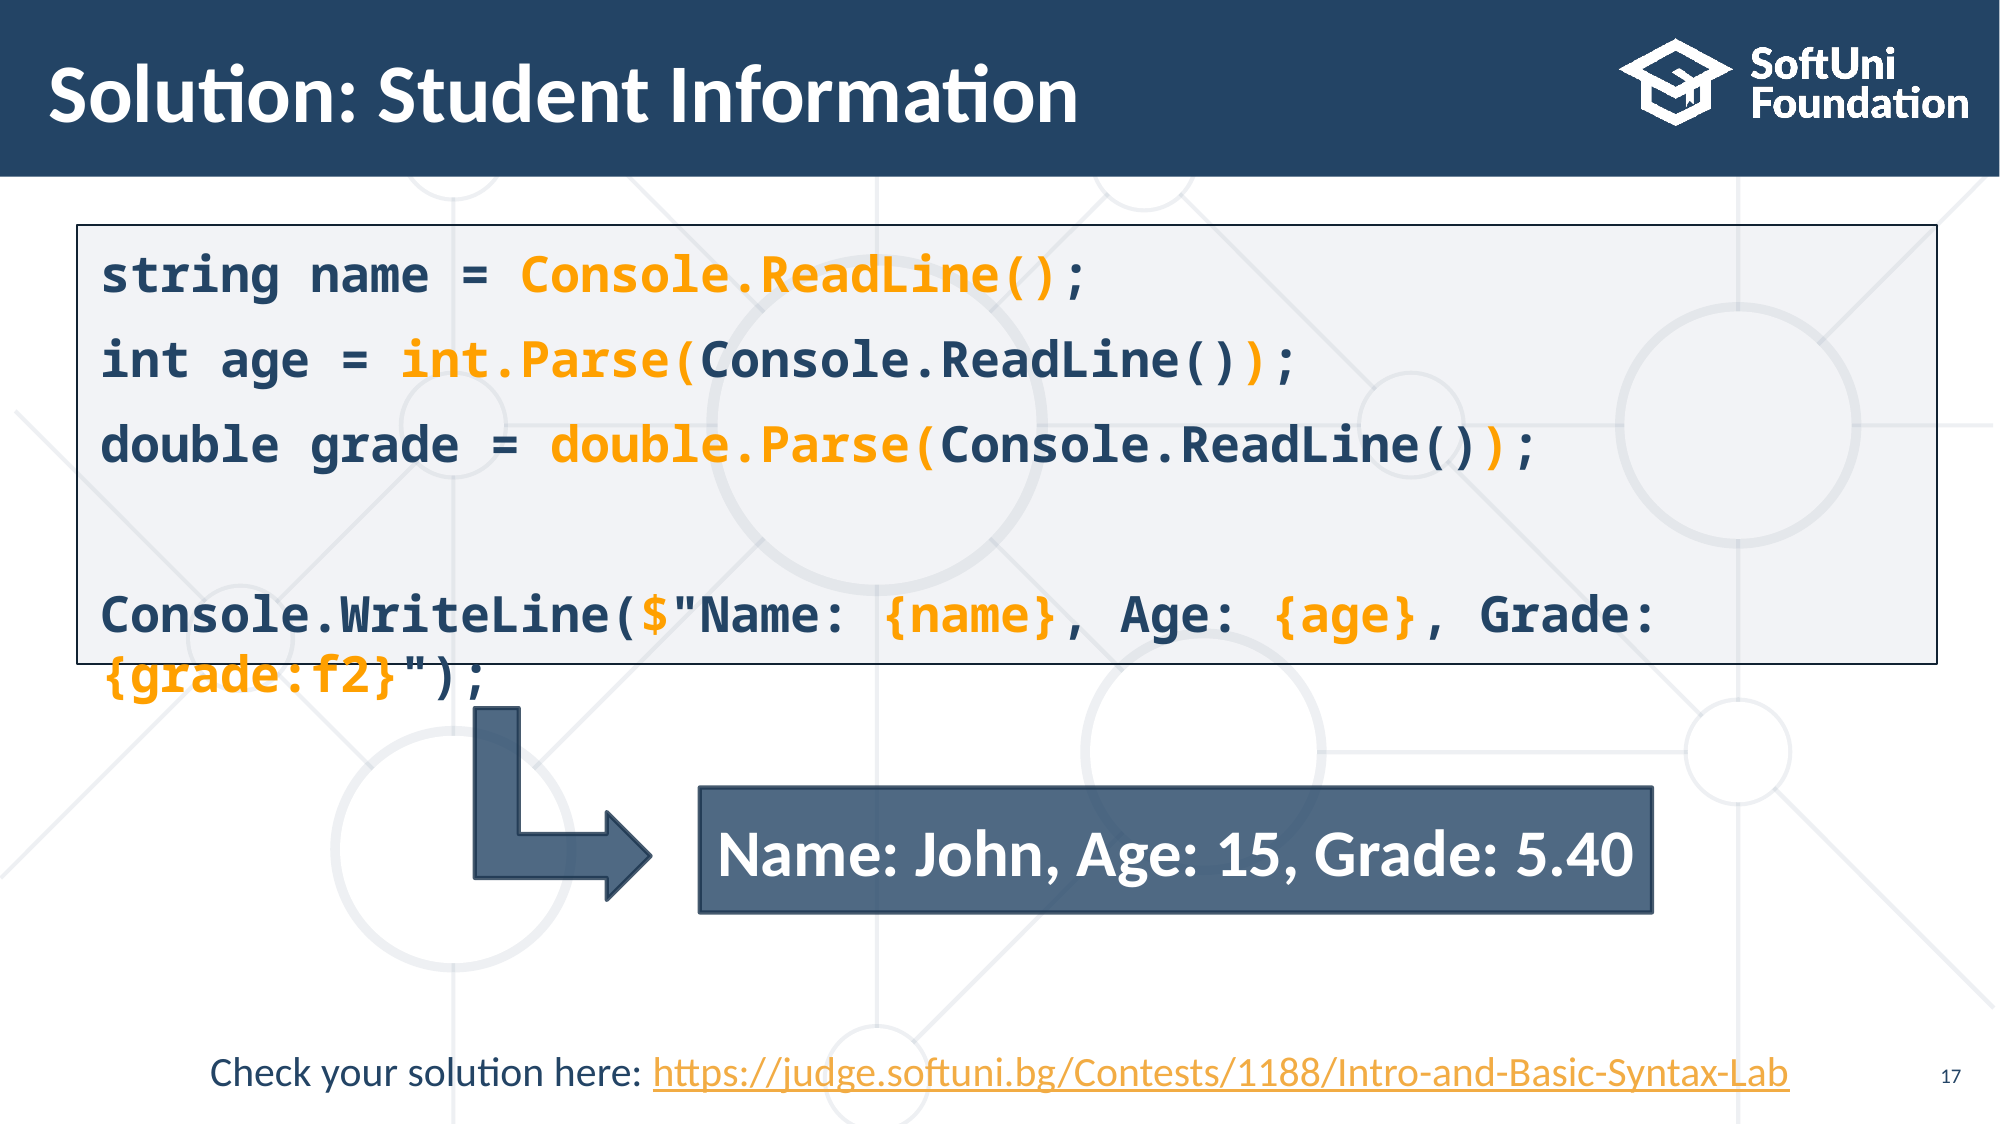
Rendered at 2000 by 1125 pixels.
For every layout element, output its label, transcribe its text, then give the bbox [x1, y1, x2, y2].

title Solution: Student Information [31, 16, 1591, 162]
picture [1618, 38, 1968, 126]
slide_number 17 [1896, 1049, 1968, 1101]
text_box Check your solution here: https://judge.softuni.bg/Contests/1188/Intro-and-Basic-Syntax-Lab [130, 1036, 1869, 1102]
list string name = Console.ReadLine(); int age = int.Parse(Console.ReadLine()); double grade = double.Parse(Console.ReadLine()); Console.WriteLine($"Name: {name}, Age: {age}, Grade: {grade:f2}"); [76, 224, 1938, 665]
text_box [472, 706, 653, 902]
text_box Name: John, Age: 15, Grade: 5.40 [698, 785, 1654, 915]
